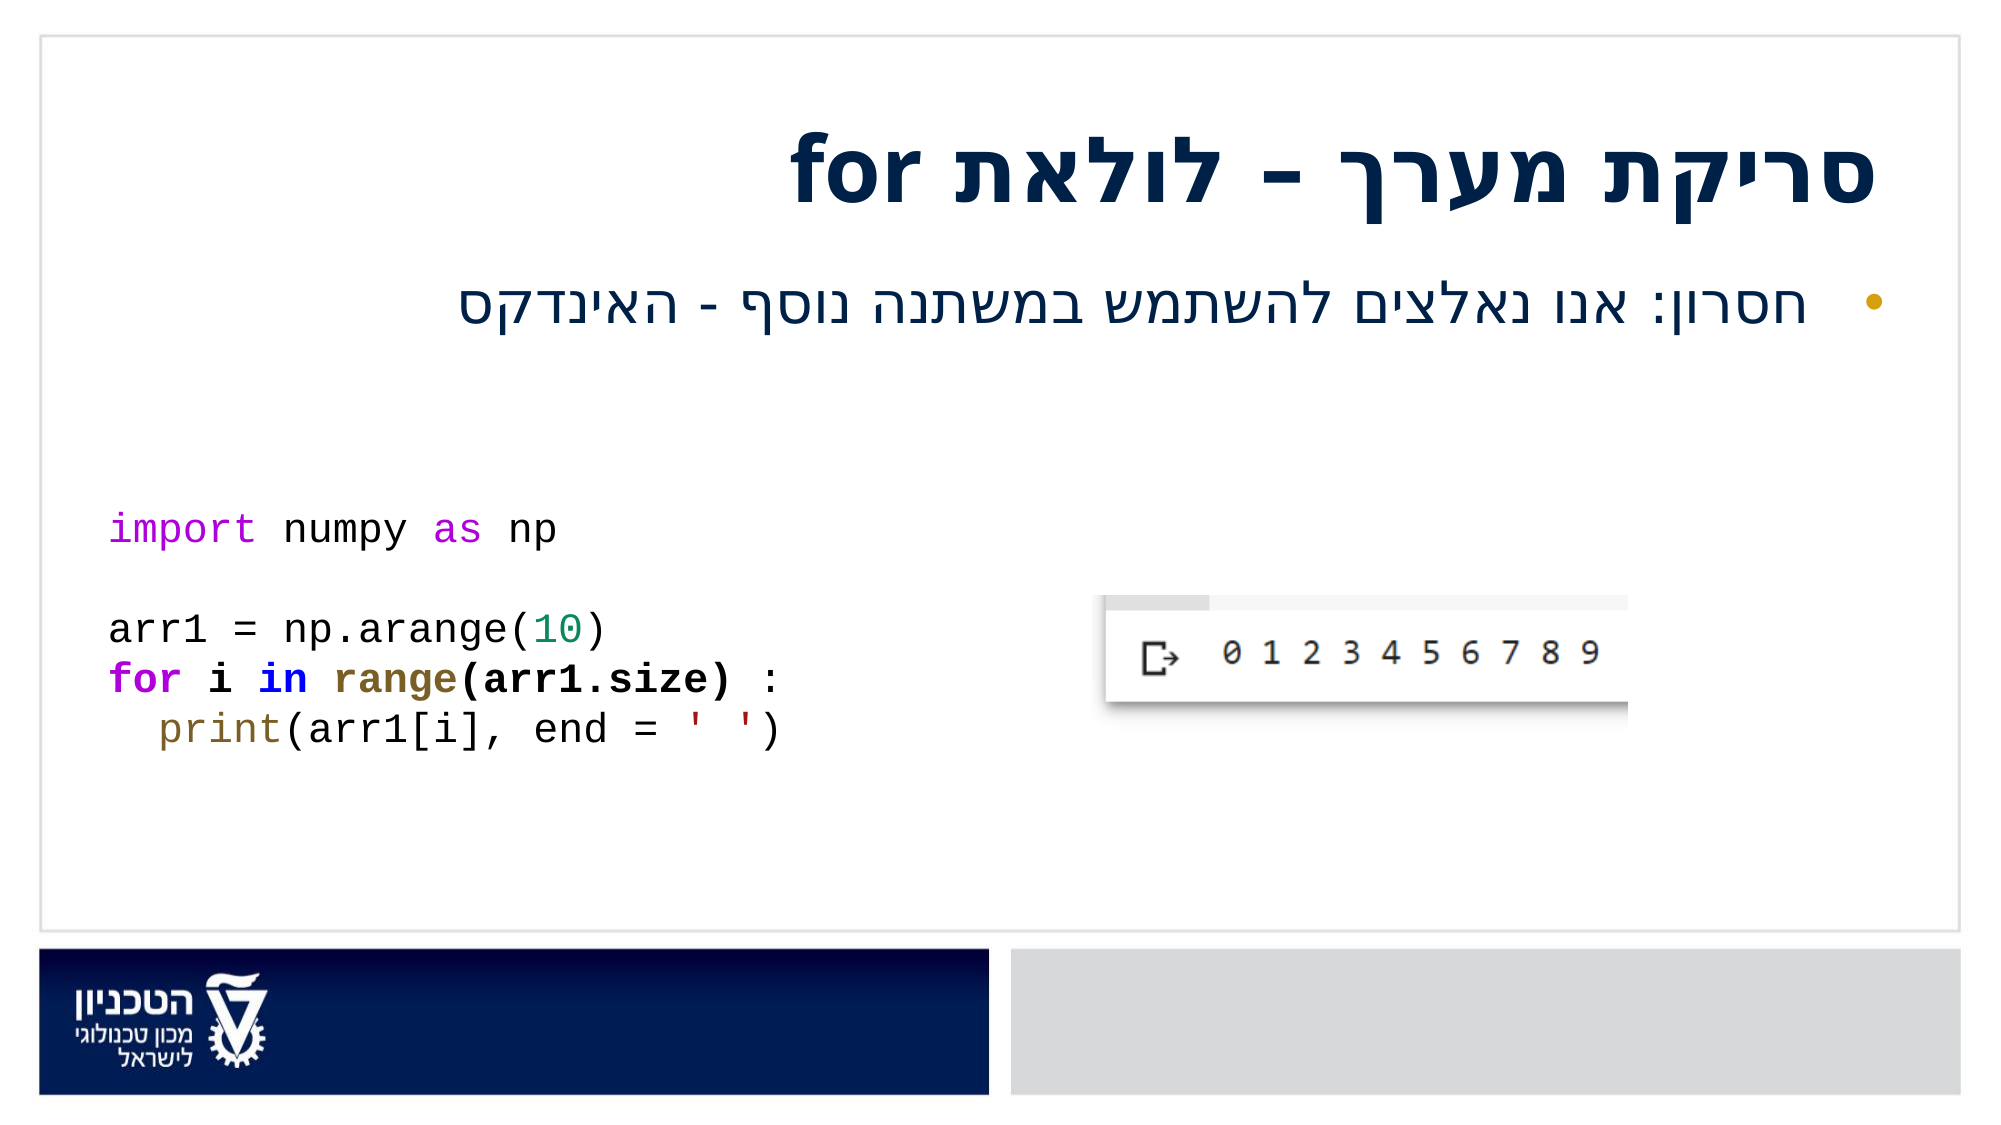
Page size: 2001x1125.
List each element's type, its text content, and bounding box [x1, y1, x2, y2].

text_box import numpy as np arr1 = np.arange(10) for i in range(arr1.size) : print(arr1[i], end = ' ') [93, 493, 830, 949]
picture [0, 0, 2000, 1125]
list חסרון: אנו נאלצים להשתמש במשתנה נוסף - האינדקס [62, 266, 1938, 460]
list סריקת מערך – לולאת for [57, 59, 1933, 286]
